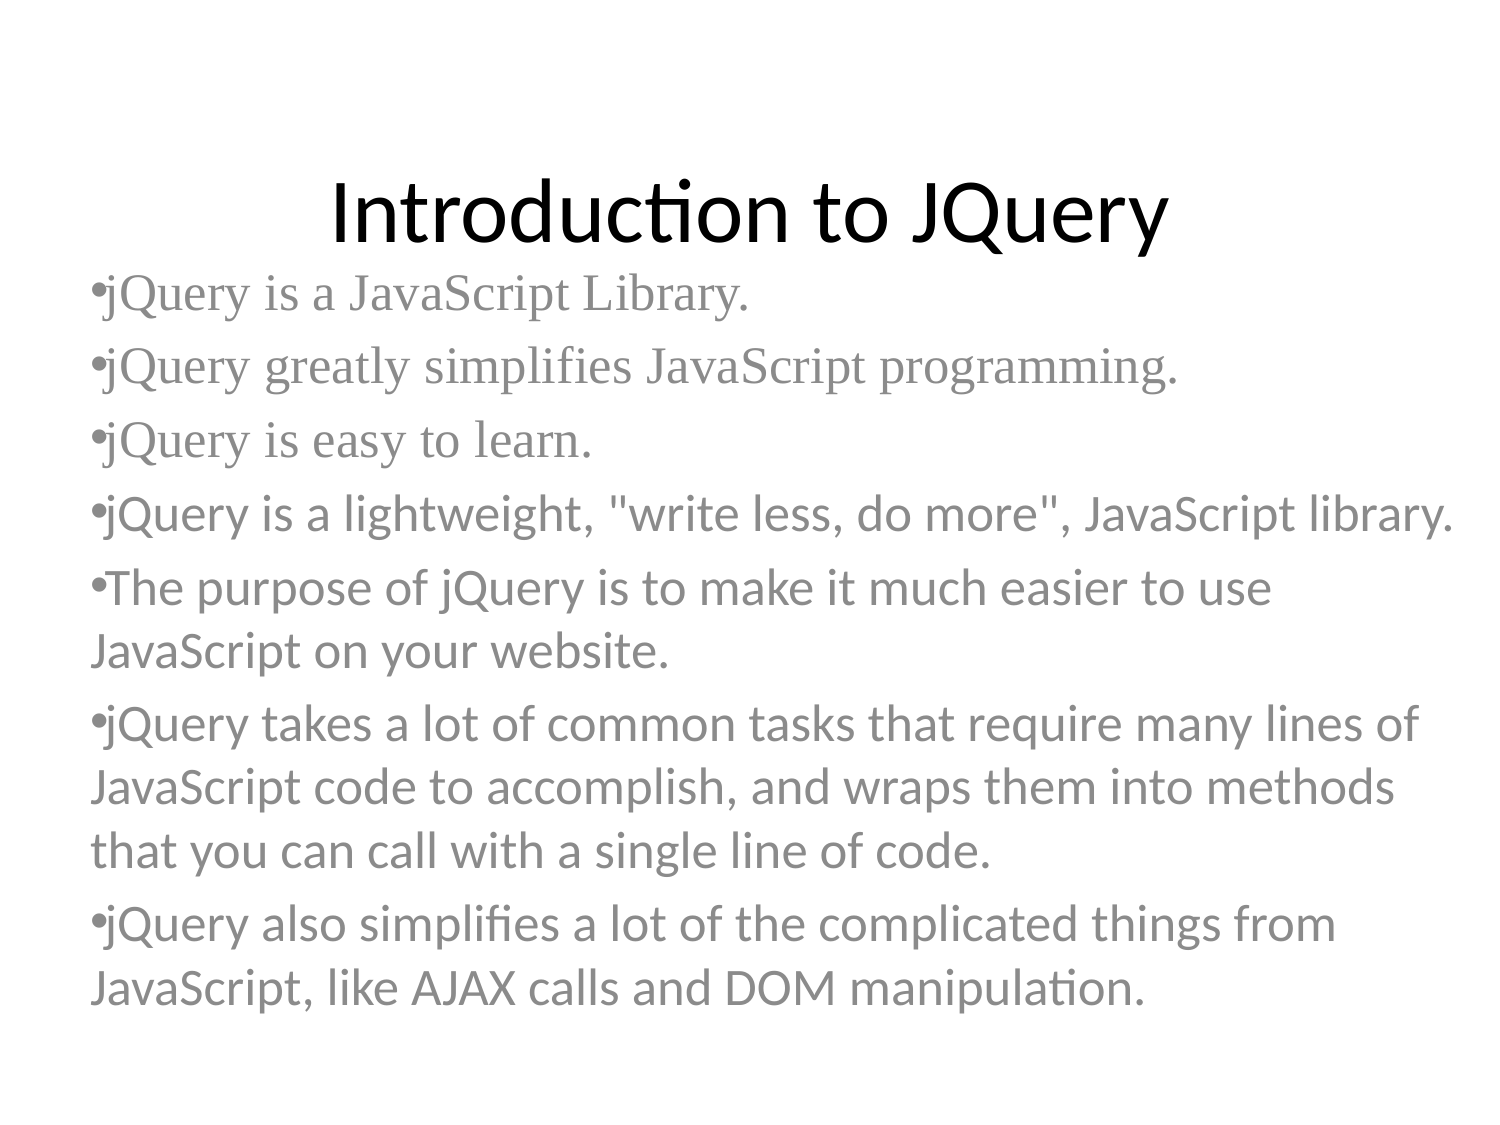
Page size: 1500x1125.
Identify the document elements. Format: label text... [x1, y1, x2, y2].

subtitle jQuery is a JavaScript Library. jQuery greatly simplifies JavaScript programming. jQuery is easy to learn. jQuery is a lightweight, "write less, do more", JavaScript library. The purpose of jQuery is to make it much easier to use JavaScript on your website. jQuery takes a lot of common tasks that require many lines of JavaScript code to accomplish, and wraps them into methods that you can call with a single line of code. jQuery also simplifies a lot of the complicated things from JavaScript, like AJAX calls and DOM manipulation. [75, 249, 1475, 1075]
title Introduction to JQuery [112, 125, 1388, 249]
